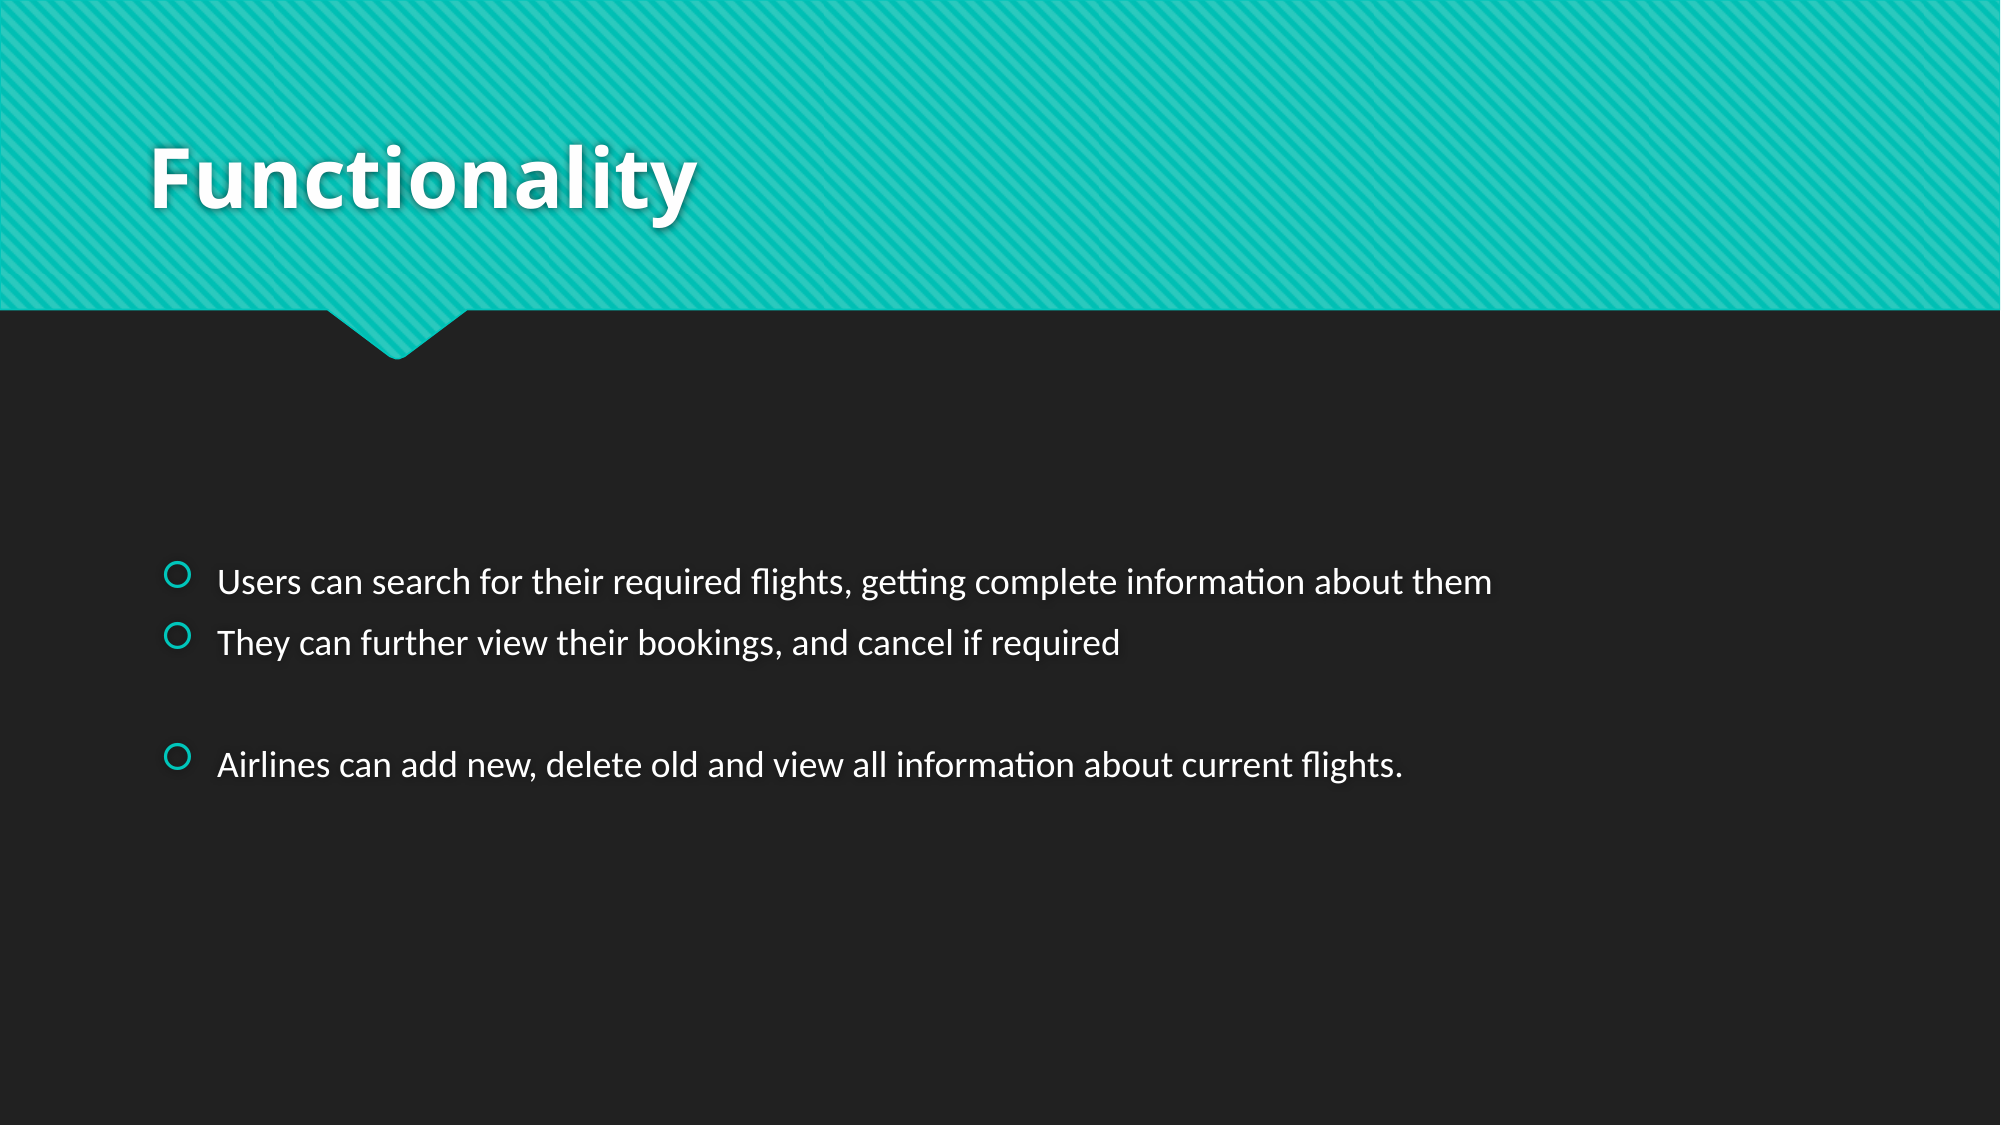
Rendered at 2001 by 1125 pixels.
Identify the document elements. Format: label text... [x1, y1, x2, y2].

title Functionality [132, 73, 1868, 233]
list Users can search for their required flights, getting complete information about them They can further view their bookings, and cancel if required Airlines can add new, delete old and view all information about current flights. [145, 392, 1927, 1090]
